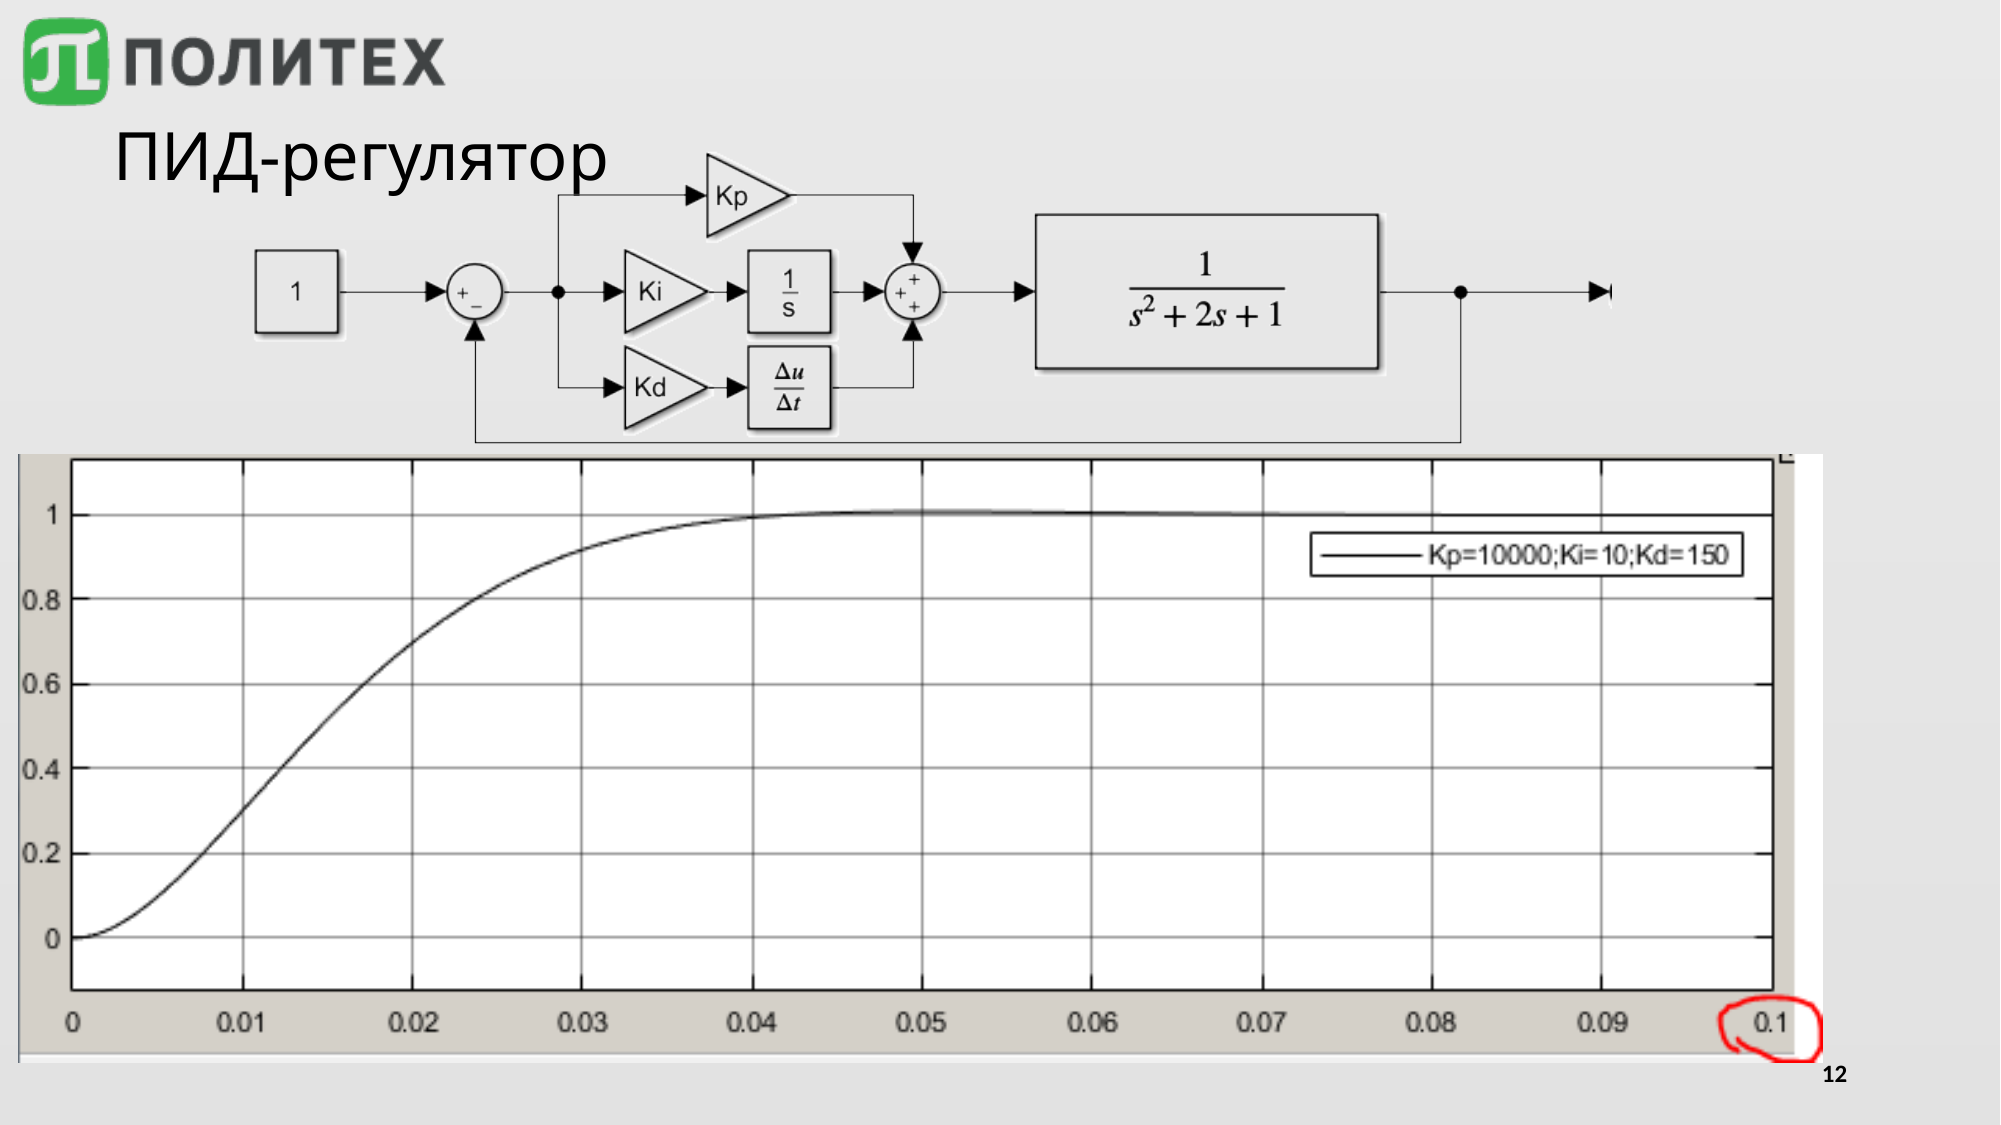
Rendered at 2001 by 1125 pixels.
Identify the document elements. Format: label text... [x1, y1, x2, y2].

title ПИД-регулятор [98, 107, 1823, 210]
picture [18, 149, 1824, 1063]
picture [0, 0, 469, 125]
slide_number 12 [1412, 1042, 1863, 1103]
